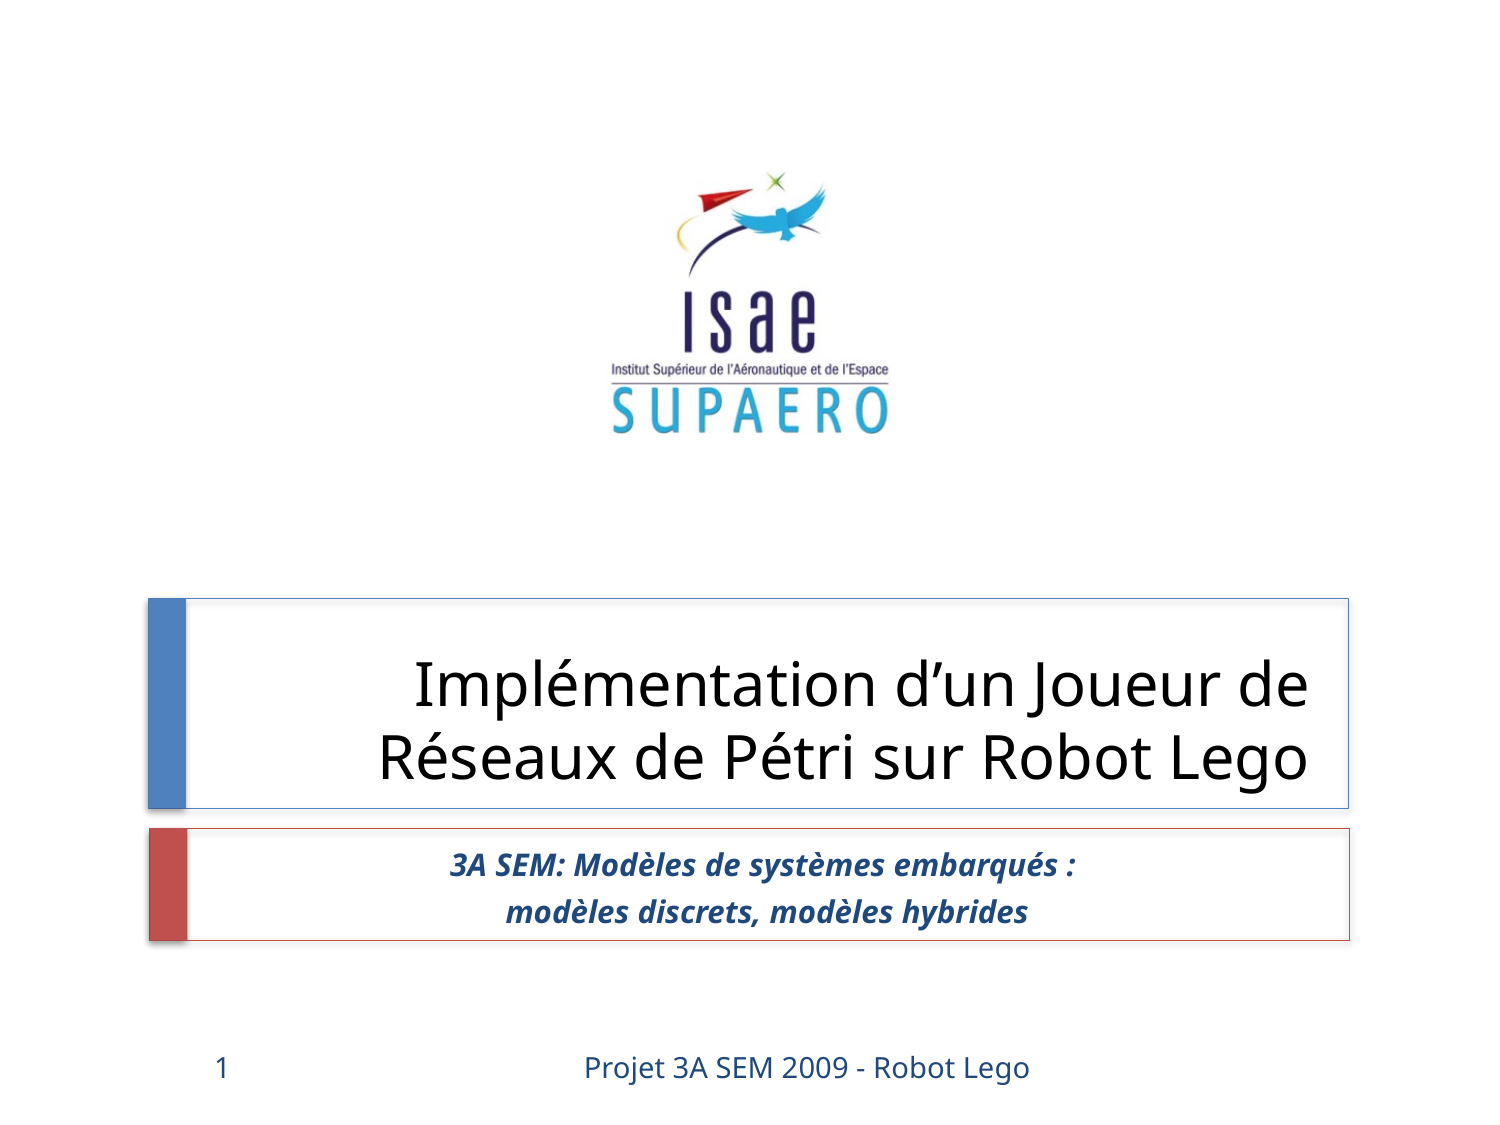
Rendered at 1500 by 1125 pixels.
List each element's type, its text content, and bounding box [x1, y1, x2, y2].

slide_number 1 [199, 1042, 400, 1103]
title Implémentation d’un Joueur de Réseaux de Pétri sur Robot Lego [200, 637, 1325, 791]
subtitle 3A SEM: Modèles de systèmes embarqués : modèles discrets, modèles hybrides [164, 791, 1372, 938]
footer Projet 3A SEM 2009 - Robot Lego [475, 1042, 1046, 1103]
picture [597, 163, 903, 434]
